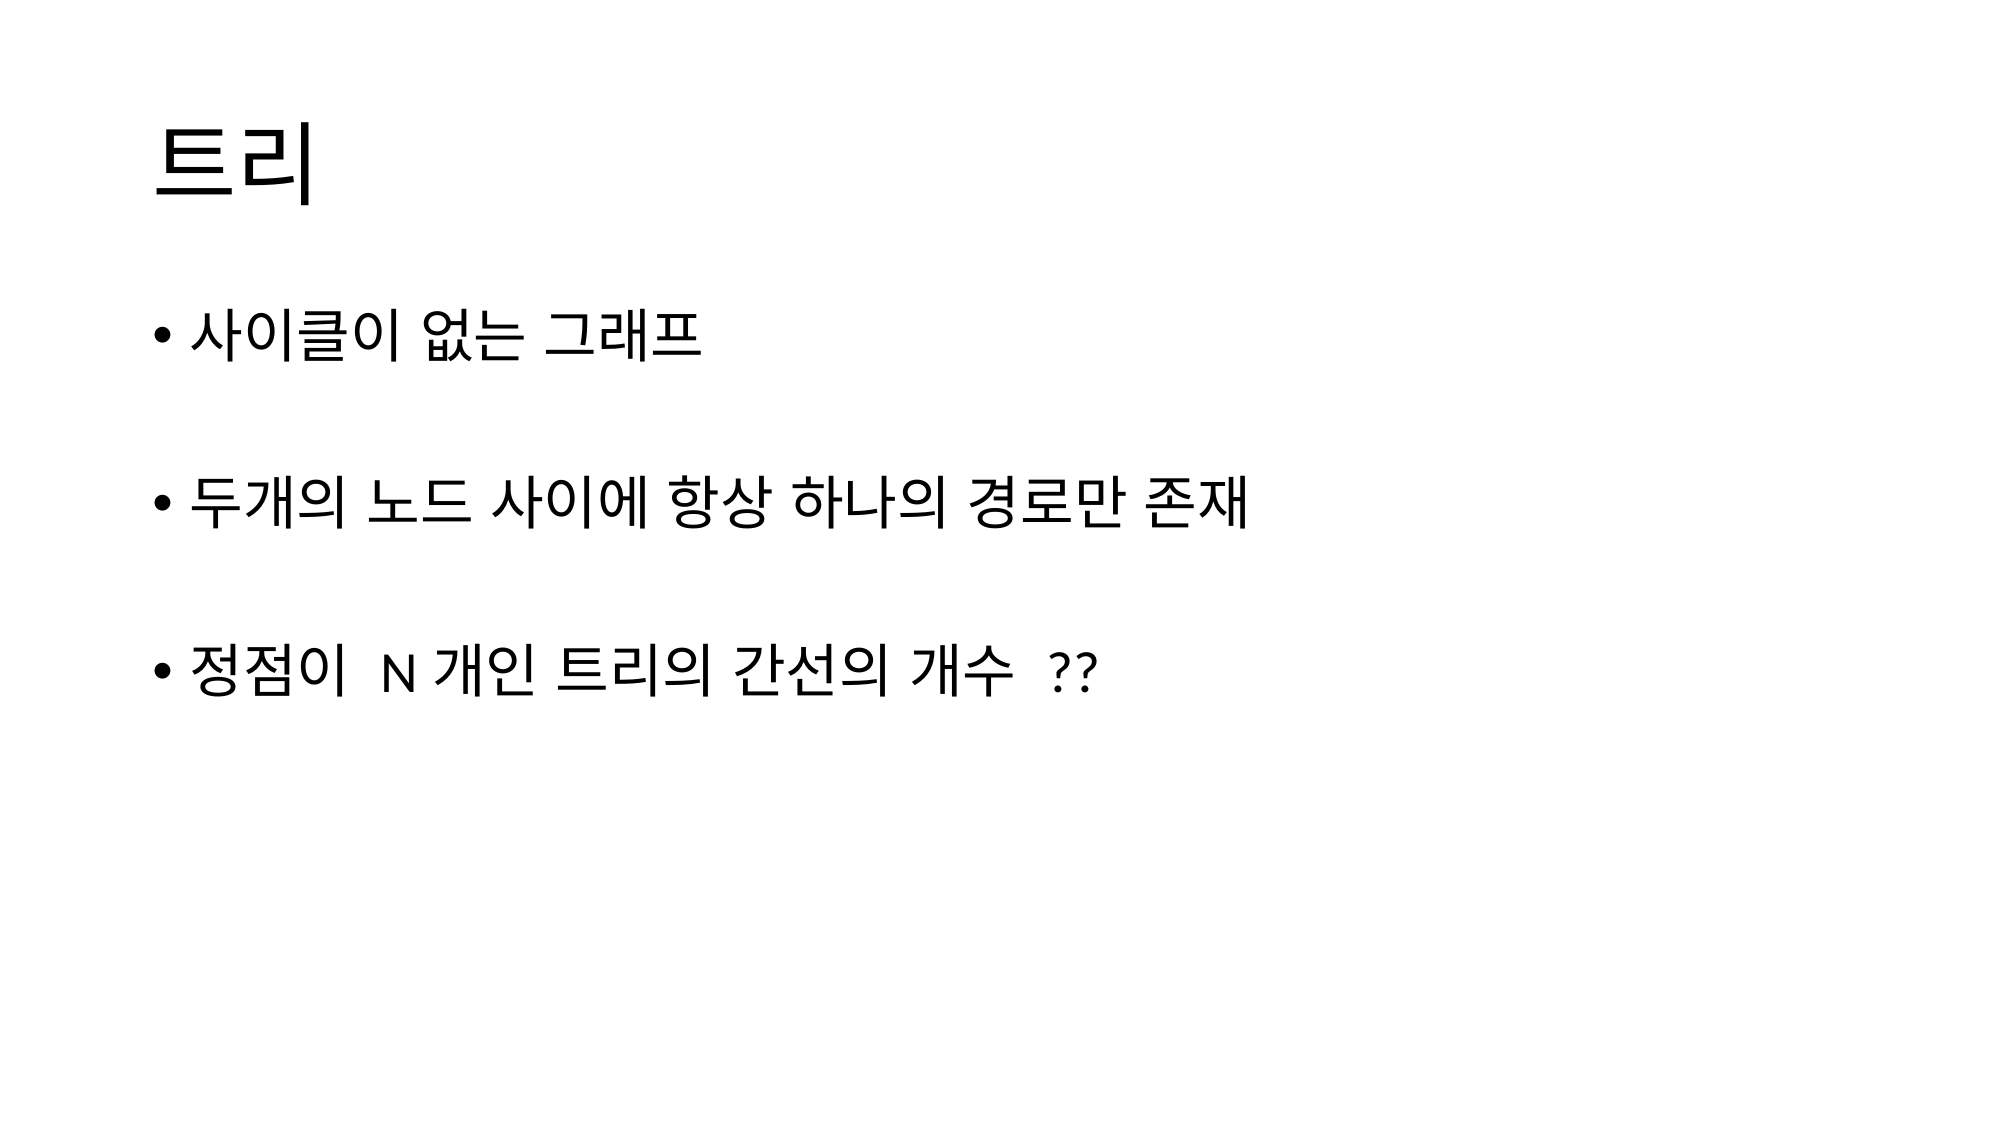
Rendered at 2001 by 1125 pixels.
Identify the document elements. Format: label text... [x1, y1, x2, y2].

title 트리 [137, 59, 1863, 278]
list 사이클이 없는 그래프 두개의 노드 사이에 항상 하나의 경로만 존재 정점이 N개인 트리의 간선의 개수 ?? [137, 299, 1863, 1014]
